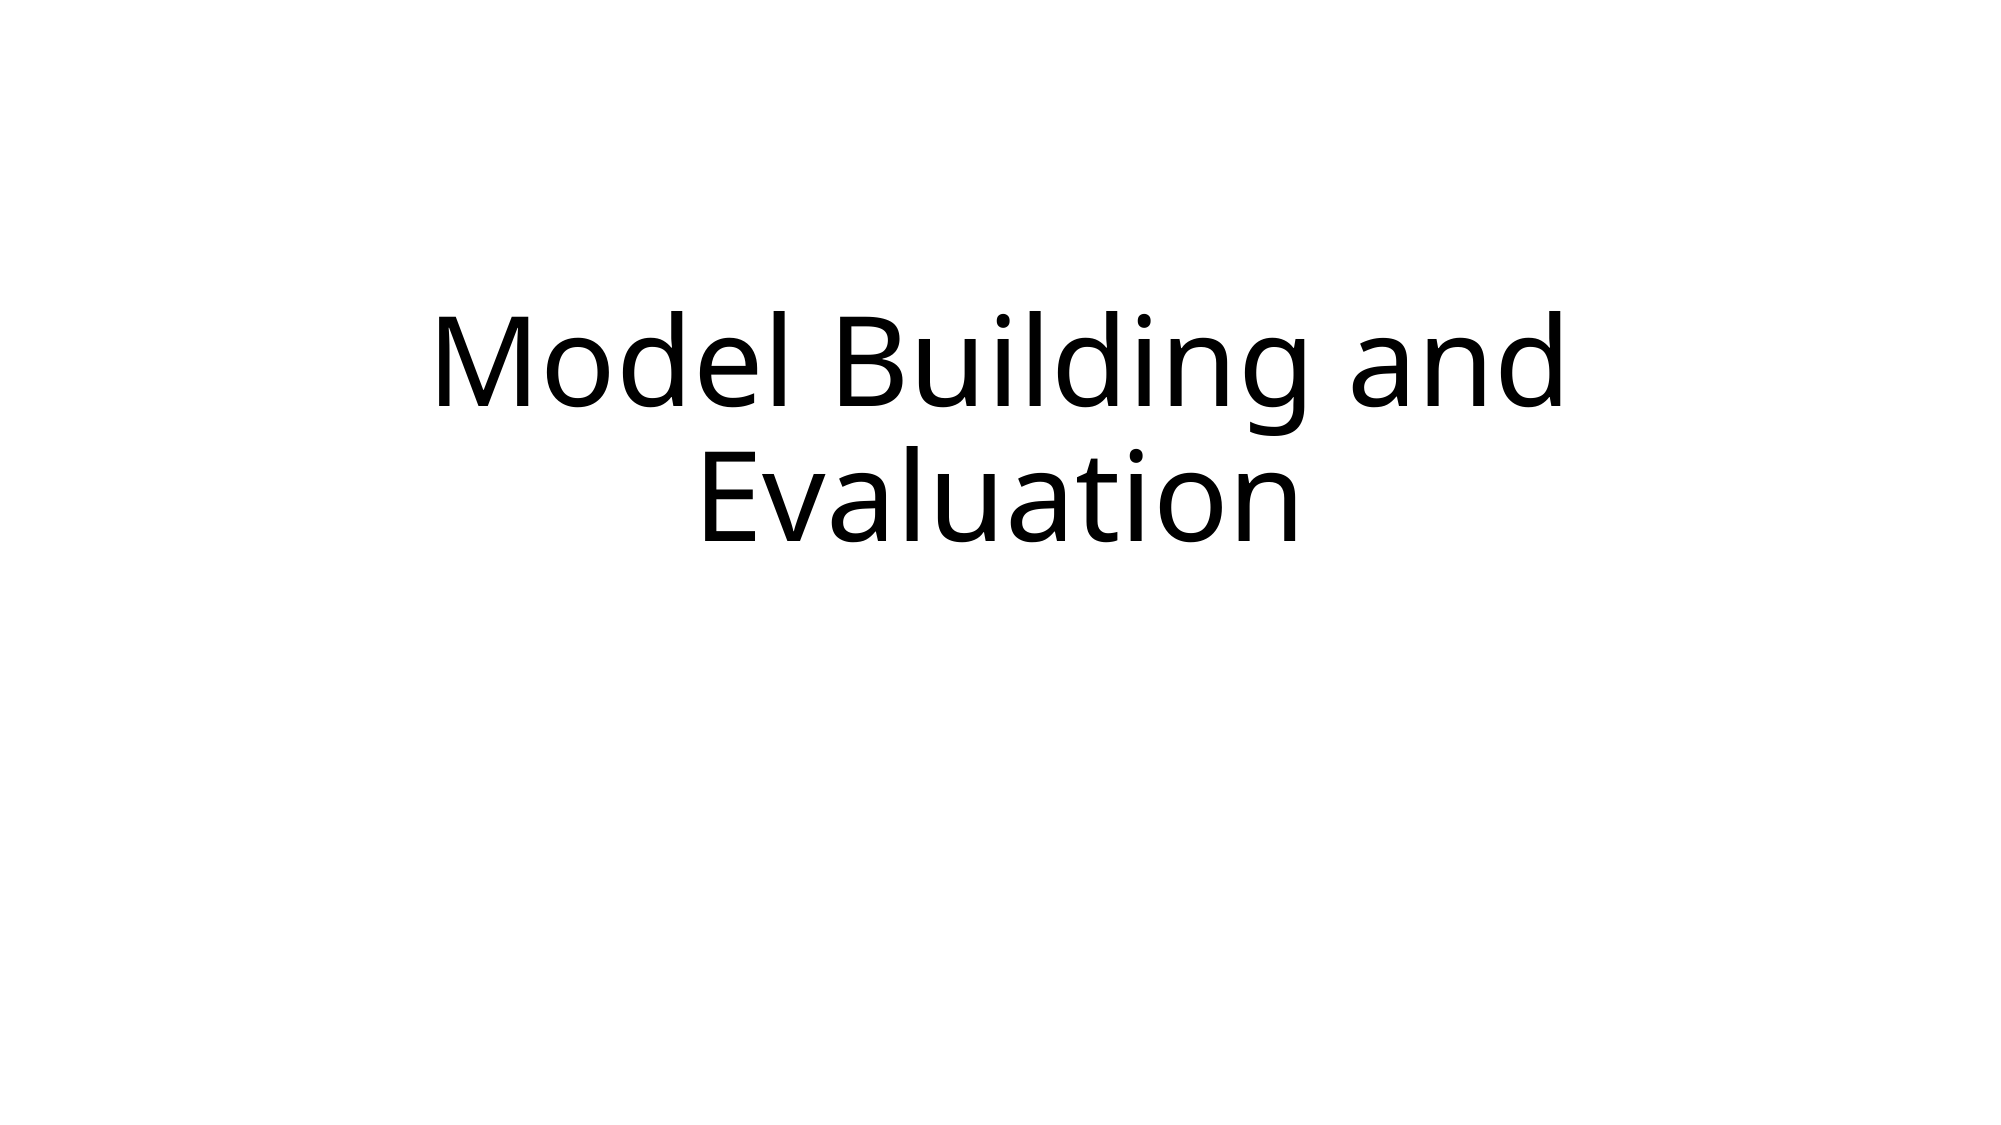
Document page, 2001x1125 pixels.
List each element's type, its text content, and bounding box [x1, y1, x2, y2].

title Model Building and Evaluation [249, 184, 1750, 576]
